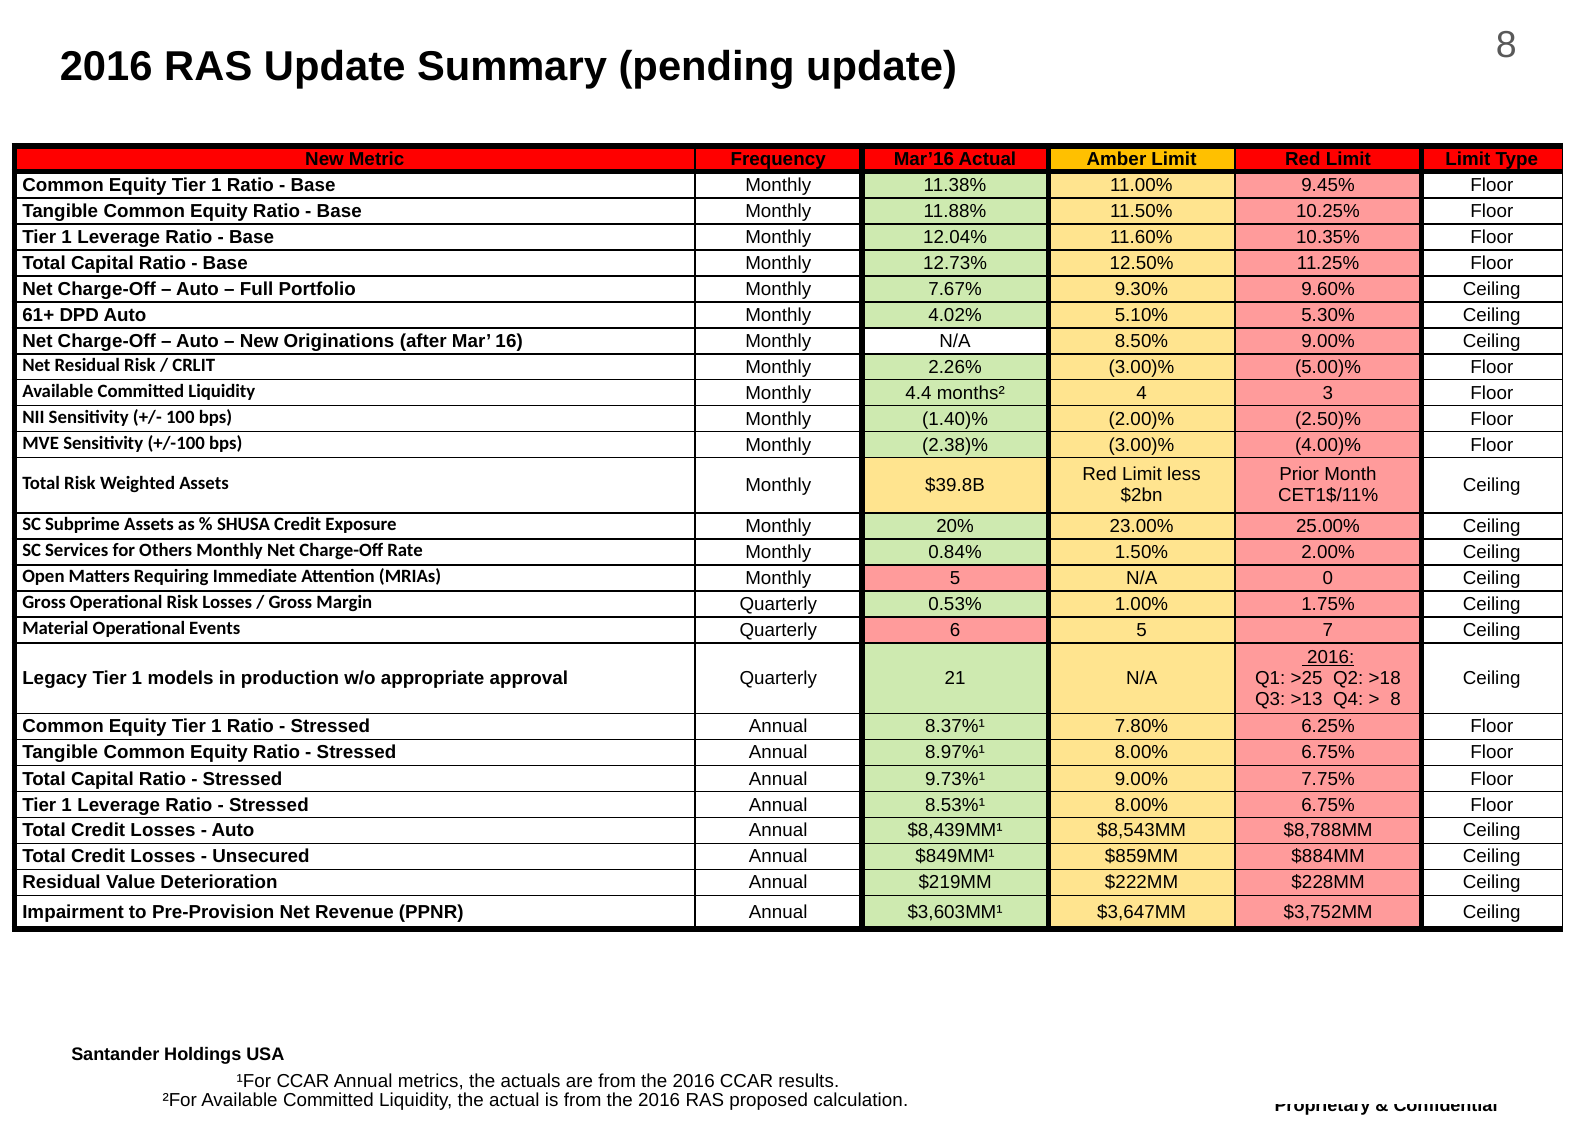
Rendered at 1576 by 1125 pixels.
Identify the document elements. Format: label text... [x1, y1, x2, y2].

table_cell Floor [1424, 740, 1562, 765]
table_cell Total Risk Weighted Assets [17, 458, 694, 512]
table_cell Common Equity Tier 1 Ratio - Stressed [17, 714, 694, 739]
table_cell 23.00% [1051, 514, 1234, 538]
table_cell Ceiling [1424, 896, 1562, 926]
table_cell Ceiling [1424, 329, 1562, 353]
table_cell 9.30% [1051, 277, 1234, 301]
table_cell 4.4 months² [865, 380, 1046, 405]
table_cell 2.26% [865, 355, 1046, 379]
table_cell Floor [1424, 792, 1562, 817]
table_cell Floor [1424, 355, 1562, 379]
table_cell Ceiling [1424, 644, 1562, 713]
table_cell 10.25% [1236, 199, 1419, 223]
table_cell Annual [696, 792, 859, 817]
table_cell (3.00)% [1051, 432, 1234, 457]
table_cell Residual Value Deterioration [17, 870, 694, 895]
table_cell $228MM [1236, 870, 1419, 895]
table_cell MVE Sensitivity (+/-100 bps) [17, 432, 694, 457]
table_header Red Limit [1236, 149, 1419, 169]
table_cell Ceiling [1424, 566, 1562, 590]
table_cell $8,543MM [1051, 818, 1234, 843]
table_cell Tier 1 Leverage Ratio - Base [17, 225, 694, 249]
table_cell (1.40)% [865, 406, 1046, 431]
table_cell Monthly [696, 458, 859, 512]
table_cell Ceiling [1424, 870, 1562, 895]
table_cell Annual [696, 740, 859, 765]
table_cell Gross Operational Risk Losses / Gross Margin [17, 592, 694, 616]
table_cell 12.50% [1051, 251, 1234, 275]
table_cell 3 [1236, 380, 1419, 405]
table_cell 12.73% [865, 251, 1046, 275]
table_cell Material Operational Events [17, 618, 694, 642]
table_cell Ceiling [1424, 844, 1562, 869]
table_cell N/A [865, 329, 1046, 353]
table_cell Annual [696, 870, 859, 895]
table_cell Floor [1424, 432, 1562, 457]
table_cell Red Limit less $2bn [1051, 458, 1234, 512]
table_cell Net Residual Risk / CRLIT [17, 355, 694, 379]
table_cell Monthly [696, 514, 859, 538]
table_cell 4 [1051, 380, 1234, 405]
table_cell 6.75% [1236, 740, 1419, 765]
table_cell 20% [865, 514, 1046, 538]
table_cell 25.00% [1236, 514, 1419, 538]
table_cell 0 [1236, 566, 1419, 590]
table_cell $219MM [865, 870, 1046, 895]
table_cell Ceiling [1424, 818, 1562, 843]
table_cell Quarterly [696, 644, 859, 713]
table_cell Floor [1424, 174, 1562, 197]
table_cell Floor [1424, 251, 1562, 275]
table_cell 6.75% [1236, 792, 1419, 817]
table_cell $8,439MM¹ [865, 818, 1046, 843]
table_cell N/A [1051, 566, 1234, 590]
table_cell (5.00)% [1236, 355, 1419, 379]
table_header Limit Type [1424, 149, 1562, 169]
table_cell Monthly [696, 199, 859, 223]
table_cell 6.25% [1236, 714, 1419, 739]
table_cell Open Matters Requiring Immediate Attention (MRIAs) [17, 566, 694, 590]
table_cell Ceiling [1424, 458, 1562, 512]
table_cell 8.53%¹ [865, 792, 1046, 817]
table_cell Available Committed Liquidity [17, 380, 694, 405]
table_cell $849MM¹ [865, 844, 1046, 869]
table_cell Impairment to Pre-Provision Net Revenue (PPNR) [17, 896, 694, 926]
table_cell Monthly [696, 277, 859, 301]
table_cell Annual [696, 766, 859, 791]
table_cell Monthly [696, 225, 859, 249]
text_box [1191, 920, 1565, 1104]
table_cell 5 [865, 566, 1046, 590]
table_cell Monthly [696, 432, 859, 457]
table_cell Ceiling [1424, 277, 1562, 301]
table_cell Annual [696, 818, 859, 843]
table_header New Metric [17, 149, 694, 169]
table_cell 9.73%¹ [865, 766, 1046, 791]
table_cell Floor [1424, 766, 1562, 791]
table_cell 11.88% [865, 199, 1046, 223]
table_cell Ceiling [1424, 303, 1562, 327]
table_cell 6 [865, 618, 1046, 642]
table_cell 1.75% [1236, 592, 1419, 616]
text_box 2016 RAS Update Summary (pending update) [45, 38, 1531, 108]
table_cell 2016: Q1: >25 Q2: >18 Q3: >13 Q4: > 8 [1236, 644, 1419, 713]
table_header Frequency [696, 149, 859, 169]
table_cell Tangible Common Equity Ratio - Stressed [17, 740, 694, 765]
table_cell 8.50% [1051, 329, 1234, 353]
table_cell Ceiling [1424, 514, 1562, 538]
table_cell Annual [696, 844, 859, 869]
table_cell 9.00% [1051, 766, 1234, 791]
table_cell Annual [696, 714, 859, 739]
table_header Mar’16 Actual [865, 149, 1046, 169]
table_cell Monthly [696, 303, 859, 327]
table_cell 9.45% [1236, 174, 1419, 197]
table_cell $3,647MM [1051, 896, 1234, 926]
table_cell Quarterly [696, 592, 859, 616]
table_cell (2.00)% [1051, 406, 1234, 431]
table_cell Floor [1424, 380, 1562, 405]
table_cell 5 [1051, 618, 1234, 642]
table_cell Net Charge-Off – Auto – New Originations (after Mar’ 16) [17, 329, 694, 353]
table_cell $8,788MM [1236, 818, 1419, 843]
table_cell Ceiling [1424, 540, 1562, 564]
table_cell Monthly [696, 406, 859, 431]
table_cell 1.50% [1051, 540, 1234, 564]
table_cell 11.00% [1051, 174, 1234, 197]
table_cell Legacy Tier 1 models in production w/o appropriate approval [17, 644, 694, 713]
table_cell Annual [696, 896, 859, 926]
table_cell Monthly [696, 174, 859, 197]
table_cell 1.00% [1051, 592, 1234, 616]
table_cell 8.97%¹ [865, 740, 1046, 765]
table_cell 8.37%¹ [865, 714, 1046, 739]
table_cell 11.38% [865, 174, 1046, 197]
table_cell $222MM [1051, 870, 1234, 895]
table_cell SC Subprime Assets as % SHUSA Credit Exposure [17, 514, 694, 538]
table_cell Monthly [696, 355, 859, 379]
table_cell 9.60% [1236, 277, 1419, 301]
table_cell Tier 1 Leverage Ratio - Stressed [17, 792, 694, 817]
table_cell 5.30% [1236, 303, 1419, 327]
table_cell Monthly [696, 566, 859, 590]
table_cell 2.00% [1236, 540, 1419, 564]
table_cell Floor [1424, 714, 1562, 739]
table_cell N/A [1051, 644, 1234, 713]
table_cell Floor [1424, 406, 1562, 431]
table_cell Ceiling [1424, 618, 1562, 642]
table_cell Total Credit Losses - Auto [17, 818, 694, 843]
table_cell 7.80% [1051, 714, 1234, 739]
table_cell $859MM [1051, 844, 1234, 869]
table_cell 11.25% [1236, 251, 1419, 275]
table_cell 0.53% [865, 592, 1046, 616]
table_cell 7 [1236, 618, 1419, 642]
table_cell 7.75% [1236, 766, 1419, 791]
table_cell Monthly [696, 380, 859, 405]
table_cell SC Services for Others Monthly Net Charge-Off Rate [17, 540, 694, 564]
table_cell 7.67% [865, 277, 1046, 301]
table_cell Prior Month CET1$/11% [1236, 458, 1419, 512]
table_cell 8.00% [1051, 792, 1234, 817]
table_cell (2.38)% [865, 432, 1046, 457]
table_header Amber Limit [1051, 149, 1234, 169]
table_cell 11.60% [1051, 225, 1234, 249]
table_cell 11.50% [1051, 199, 1234, 223]
table_cell Net Charge-Off – Auto – Full Portfolio [17, 277, 694, 301]
table_cell Total Credit Losses - Unsecured [17, 844, 694, 869]
table_cell Total Capital Ratio - Stressed [17, 766, 694, 791]
table_cell 4.02% [865, 303, 1046, 327]
table_cell 12.04% [865, 225, 1046, 249]
table_cell 10.35% [1236, 225, 1419, 249]
table_cell Monthly [696, 540, 859, 564]
text_box ¹For CCAR Annual metrics, the actuals are from the 2016 CCAR results. ²For Available Committed Liquidity, the actual is from the 2016 RAS proposed calculation. [14, 1064, 1076, 1118]
table_cell Common Equity Tier 1 Ratio - Base [17, 174, 694, 197]
table_cell $3,603MM¹ [865, 896, 1046, 926]
table_cell $3,752MM [1236, 896, 1419, 926]
table_cell Floor [1424, 225, 1562, 249]
table_cell 61+ DPD Auto [17, 303, 694, 327]
table_cell $884MM [1236, 844, 1419, 869]
table_cell NII Sensitivity (+/- 100 bps) [17, 406, 694, 431]
table_cell Ceiling [1424, 592, 1562, 616]
table_cell 5.10% [1051, 303, 1234, 327]
table_cell (2.50)% [1236, 406, 1419, 431]
table_cell 8.00% [1051, 740, 1234, 765]
table_cell Monthly [696, 329, 859, 353]
table_cell Monthly [696, 251, 859, 275]
table_cell 21 [865, 644, 1046, 713]
table_cell 9.00% [1236, 329, 1419, 353]
table_cell (4.00)% [1236, 432, 1419, 457]
table_cell $39.8B [865, 458, 1046, 512]
table_cell (3.00)% [1051, 355, 1234, 379]
table_cell Floor [1424, 199, 1562, 223]
table_cell Total Capital Ratio - Base [17, 251, 694, 275]
table_cell Tangible Common Equity Ratio - Base [17, 199, 694, 223]
table_cell Quarterly [696, 618, 859, 642]
table_cell 0.84% [865, 540, 1046, 564]
